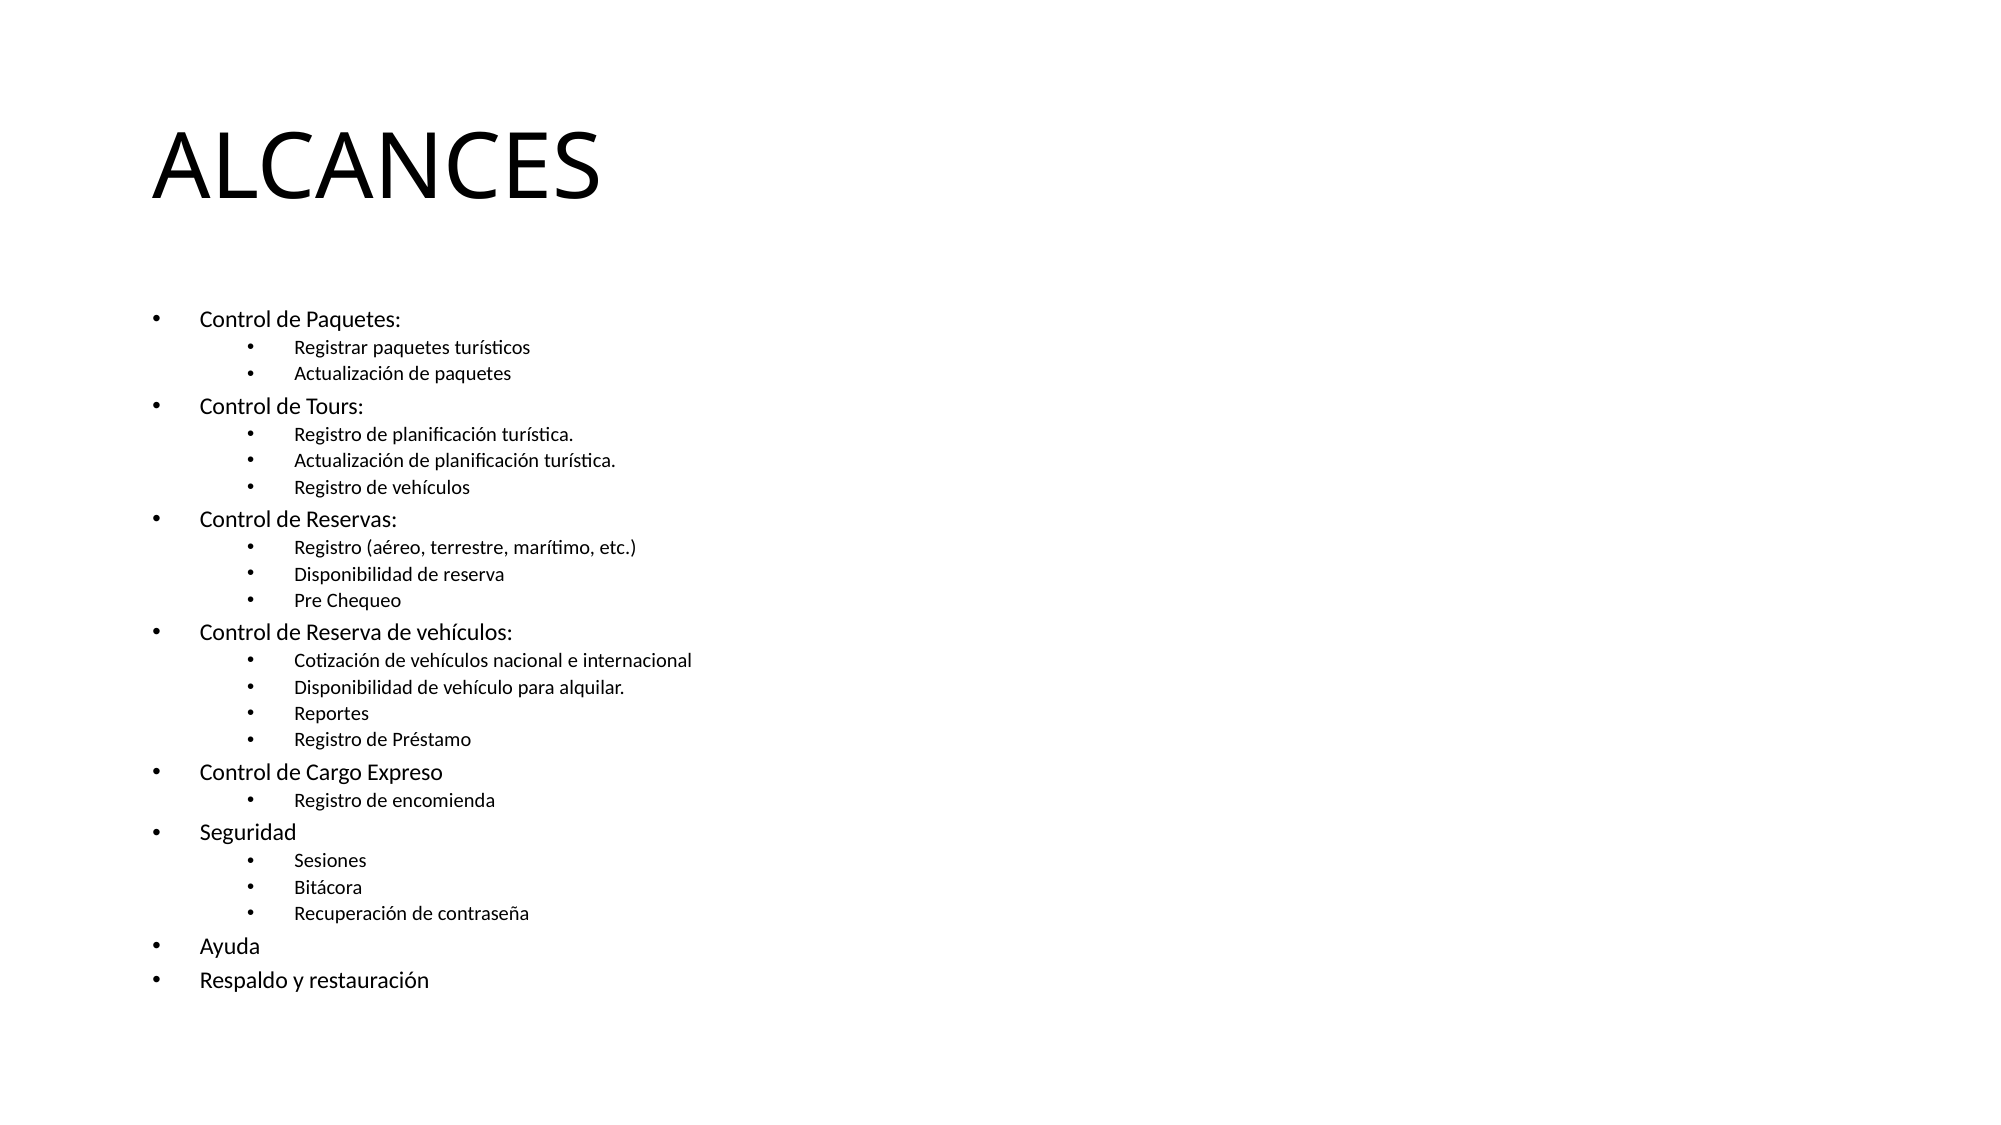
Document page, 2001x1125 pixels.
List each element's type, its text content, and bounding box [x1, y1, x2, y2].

title ALCANCES [137, 59, 1863, 278]
list Control de Paquetes: Registrar paquetes turísticos Actualización de paquetes Control de Tours: Registro de planificación turística. Actualización de planificación turística. Registro de vehículos Control de Reservas: Registro (aéreo, terrestre, marítimo, etc.) Disponibilidad de reserva Pre Chequeo Control de Reserva de vehículos: Cotización de vehículos nacional e internacional Disponibilidad de vehículo para alquilar. Reportes Registro de Préstamo Control de Cargo Expreso Registro de encomienda Seguridad Sesiones Bitácora Recuperación de contraseña Ayuda Respaldo y restauración [137, 299, 1863, 1014]
